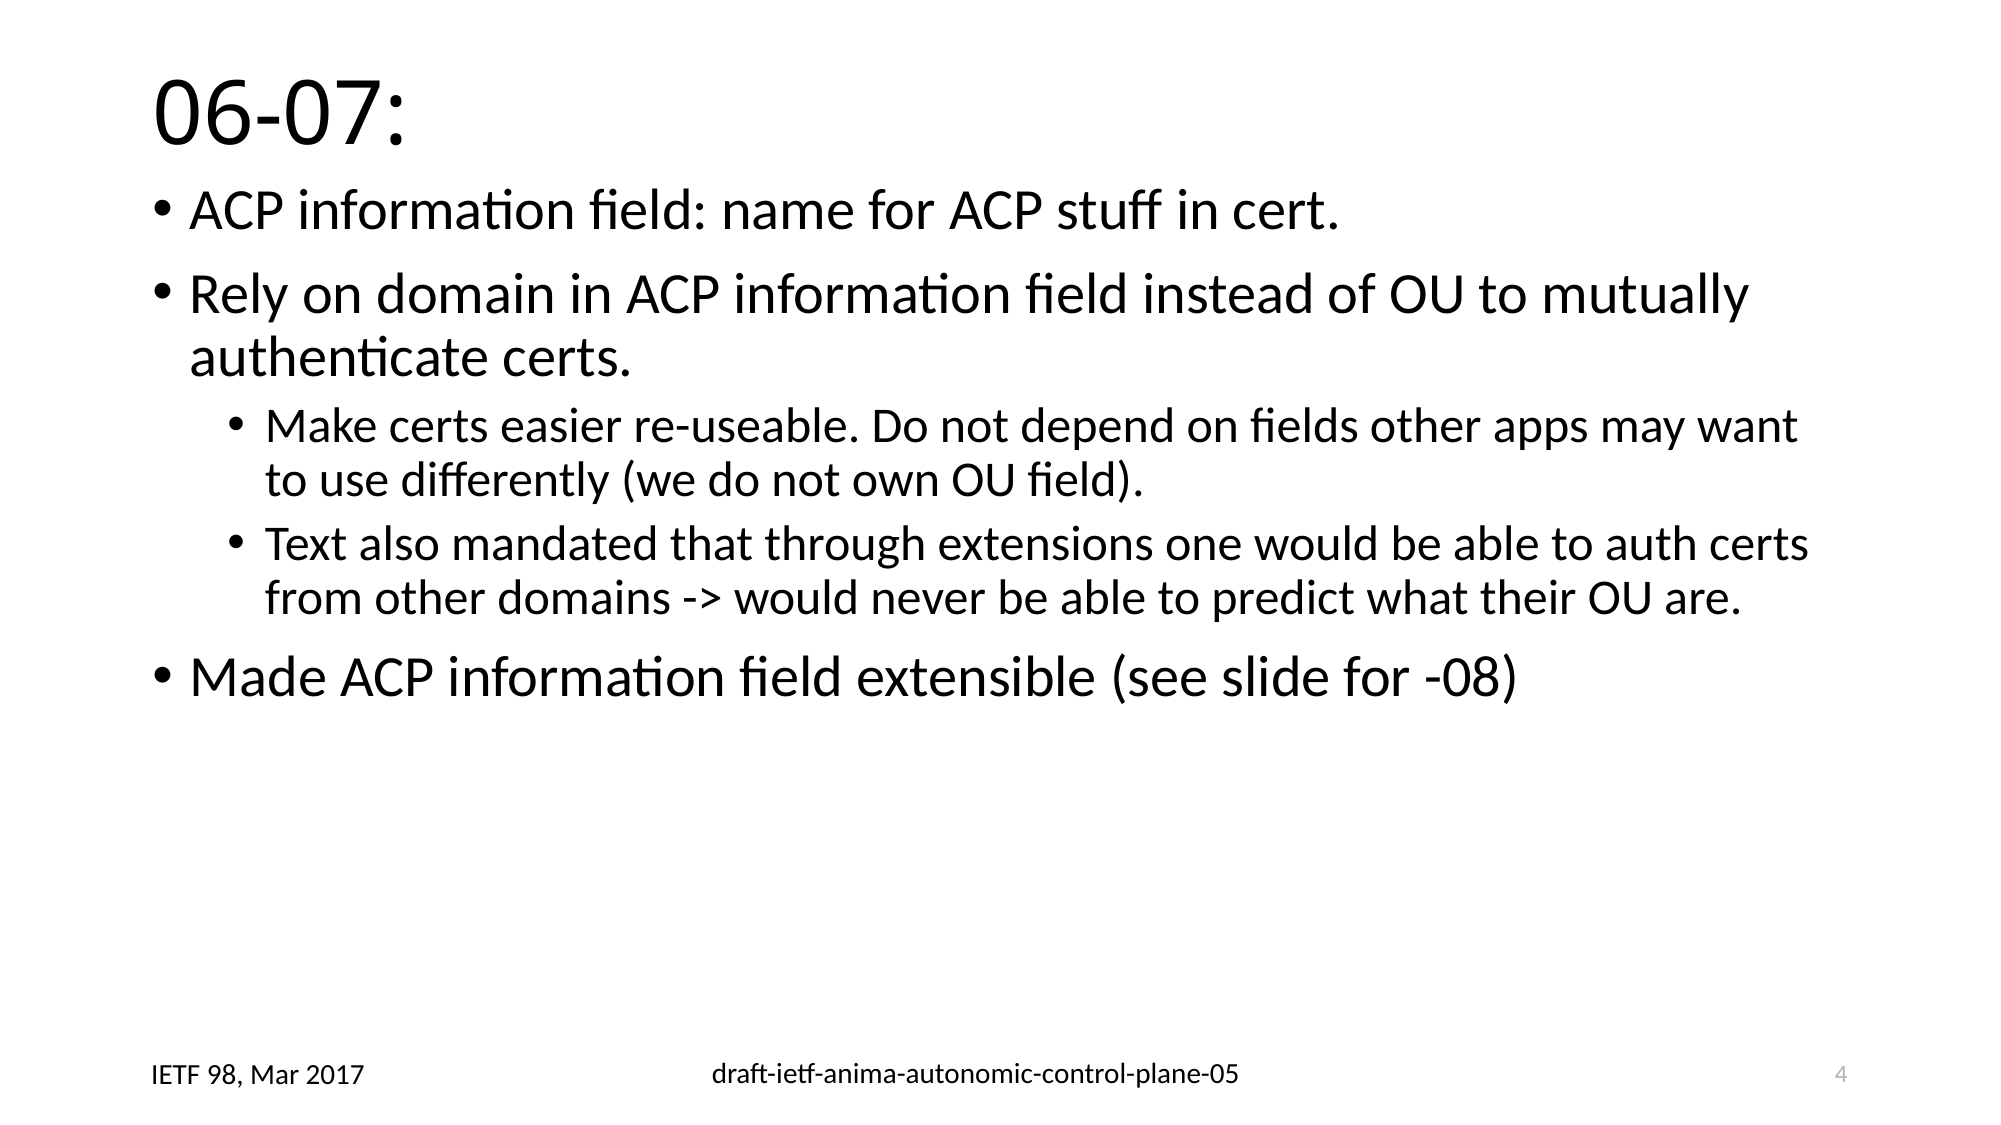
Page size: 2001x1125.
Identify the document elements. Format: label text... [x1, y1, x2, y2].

slide_number 4 [1412, 1042, 1863, 1103]
title 06-07: [137, 59, 1863, 171]
list ACP information field: name for ACP stuff in cert. Rely on domain in ACP information field instead of OU to mutually authenticate certs. Make certs easier re-useable. Do not depend on fields other apps may want to use differently (we do not own OU field). Text also mandated that through extensions one would be able to auth certs from other domains -> would never be able to predict what their OU are. Made ACP information field extensible (see slide for -08) [137, 171, 1863, 1014]
